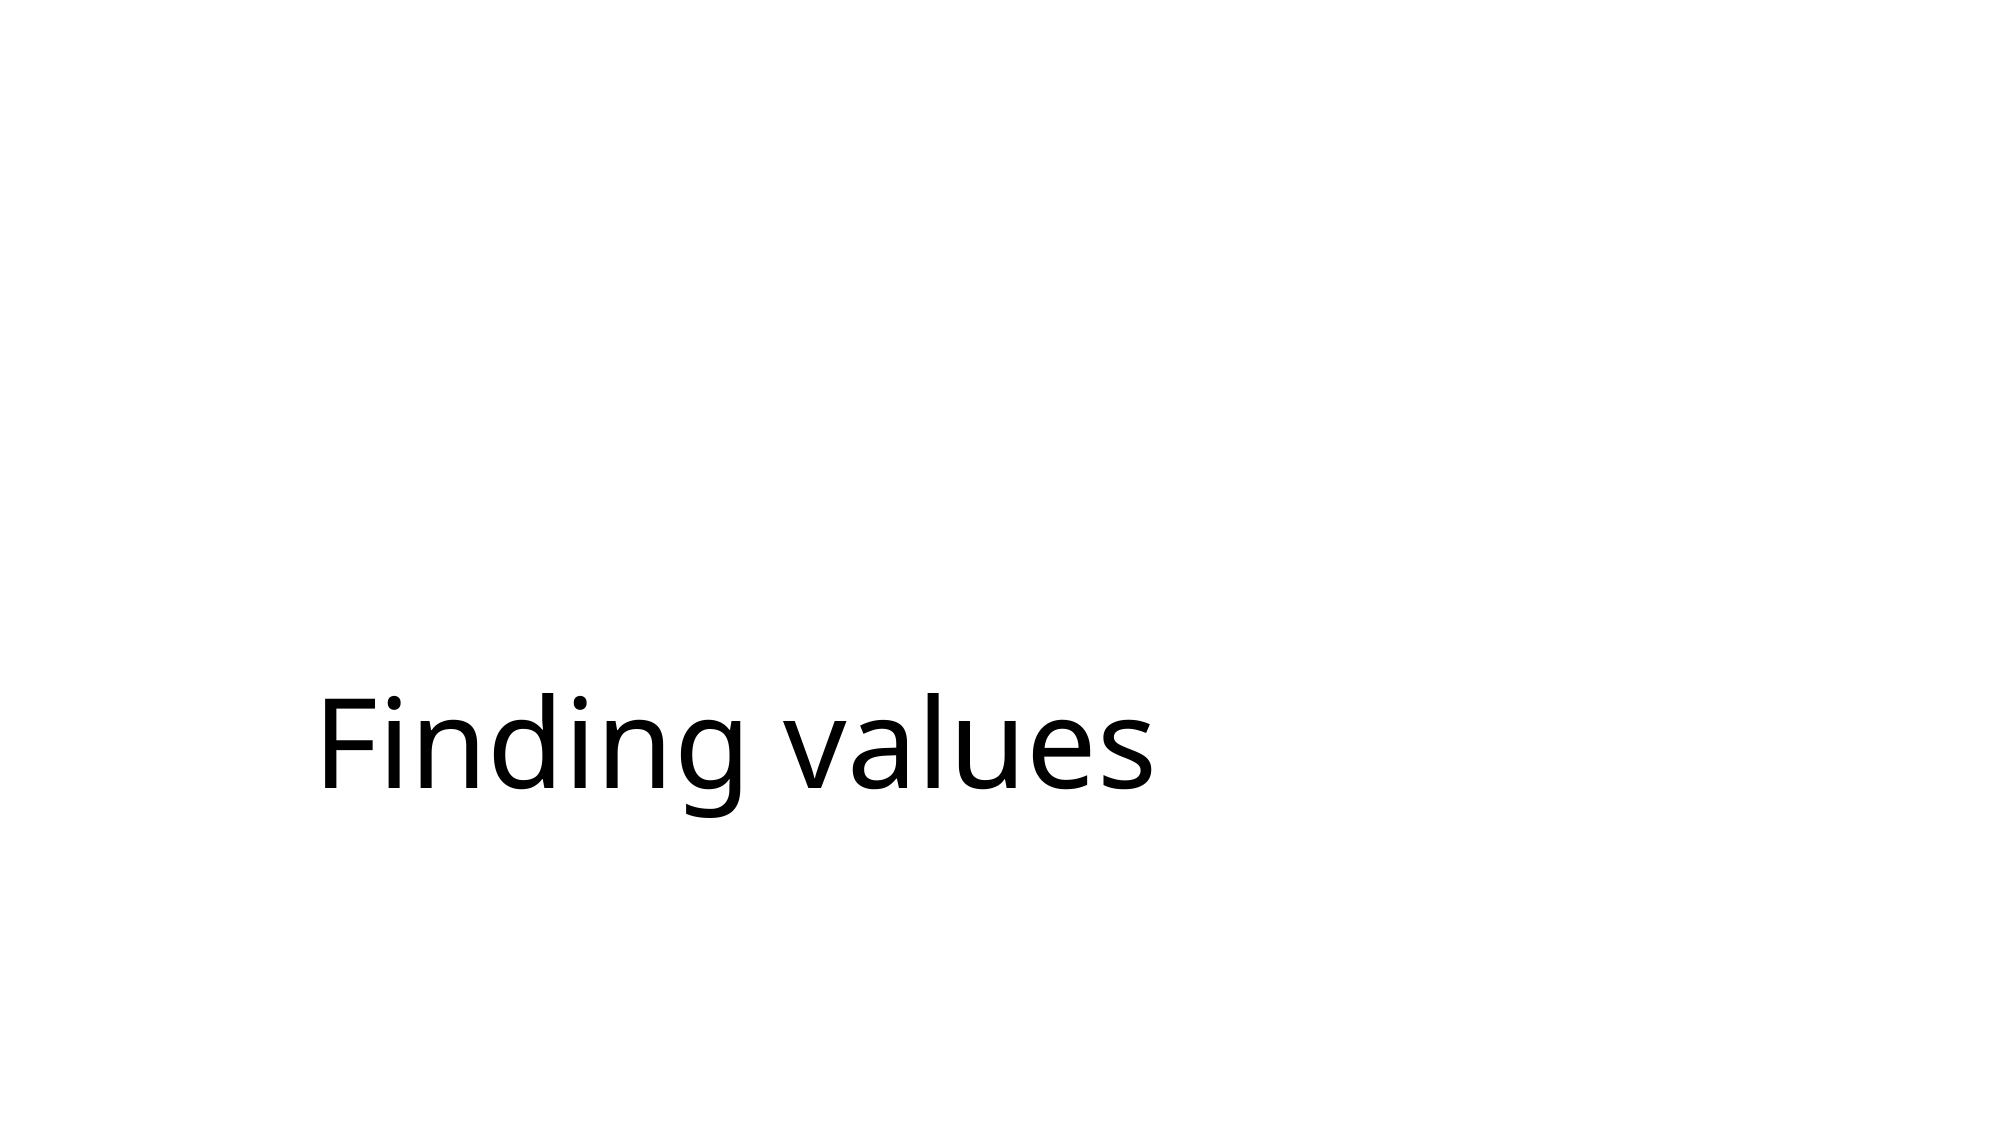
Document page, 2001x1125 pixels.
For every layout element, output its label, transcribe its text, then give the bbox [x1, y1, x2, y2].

title Finding values [31, 551, 1440, 824]
